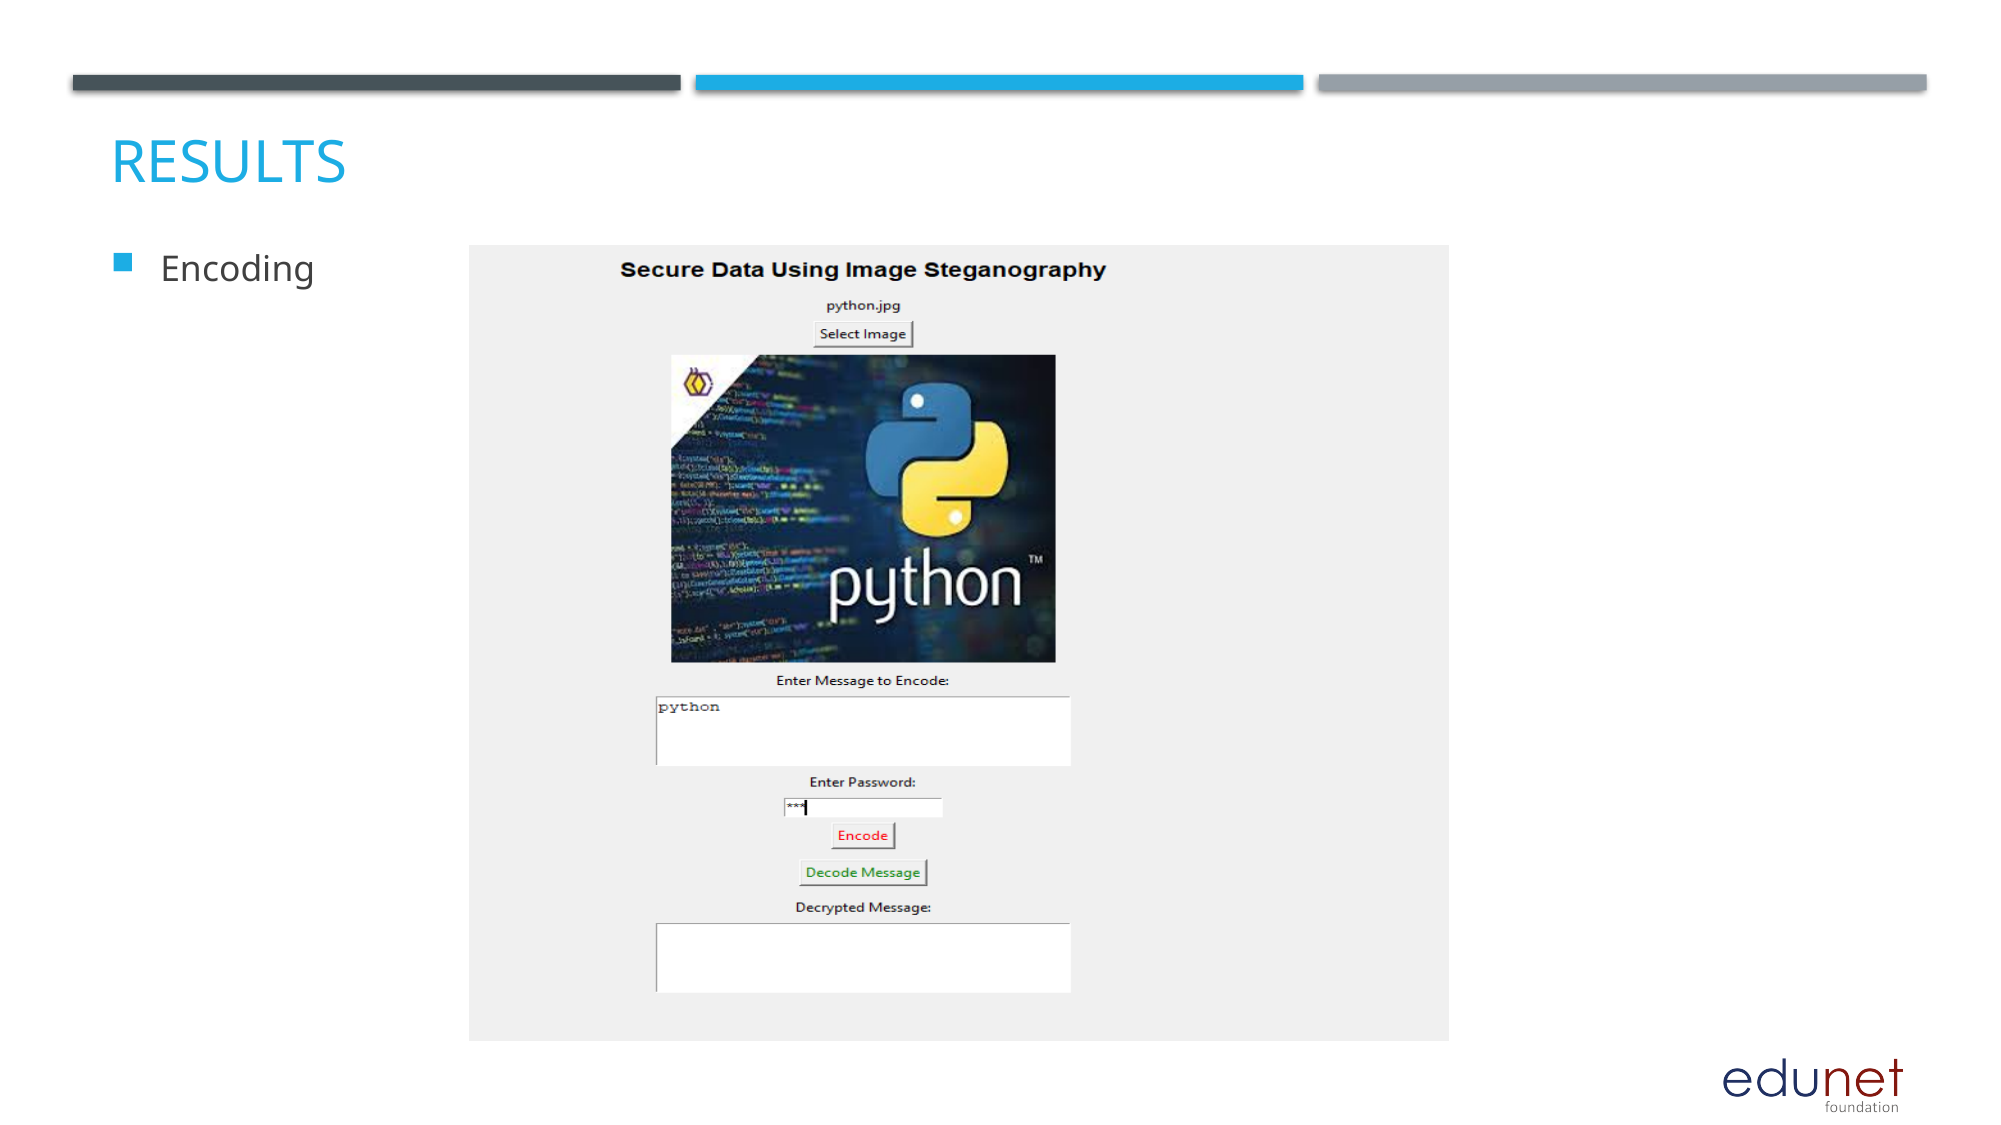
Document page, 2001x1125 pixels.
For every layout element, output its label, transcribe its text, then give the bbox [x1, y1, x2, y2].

title Results [95, 115, 1905, 203]
list Encoding [95, 213, 1905, 981]
picture [469, 244, 1450, 1042]
picture [1719, 1056, 1905, 1116]
